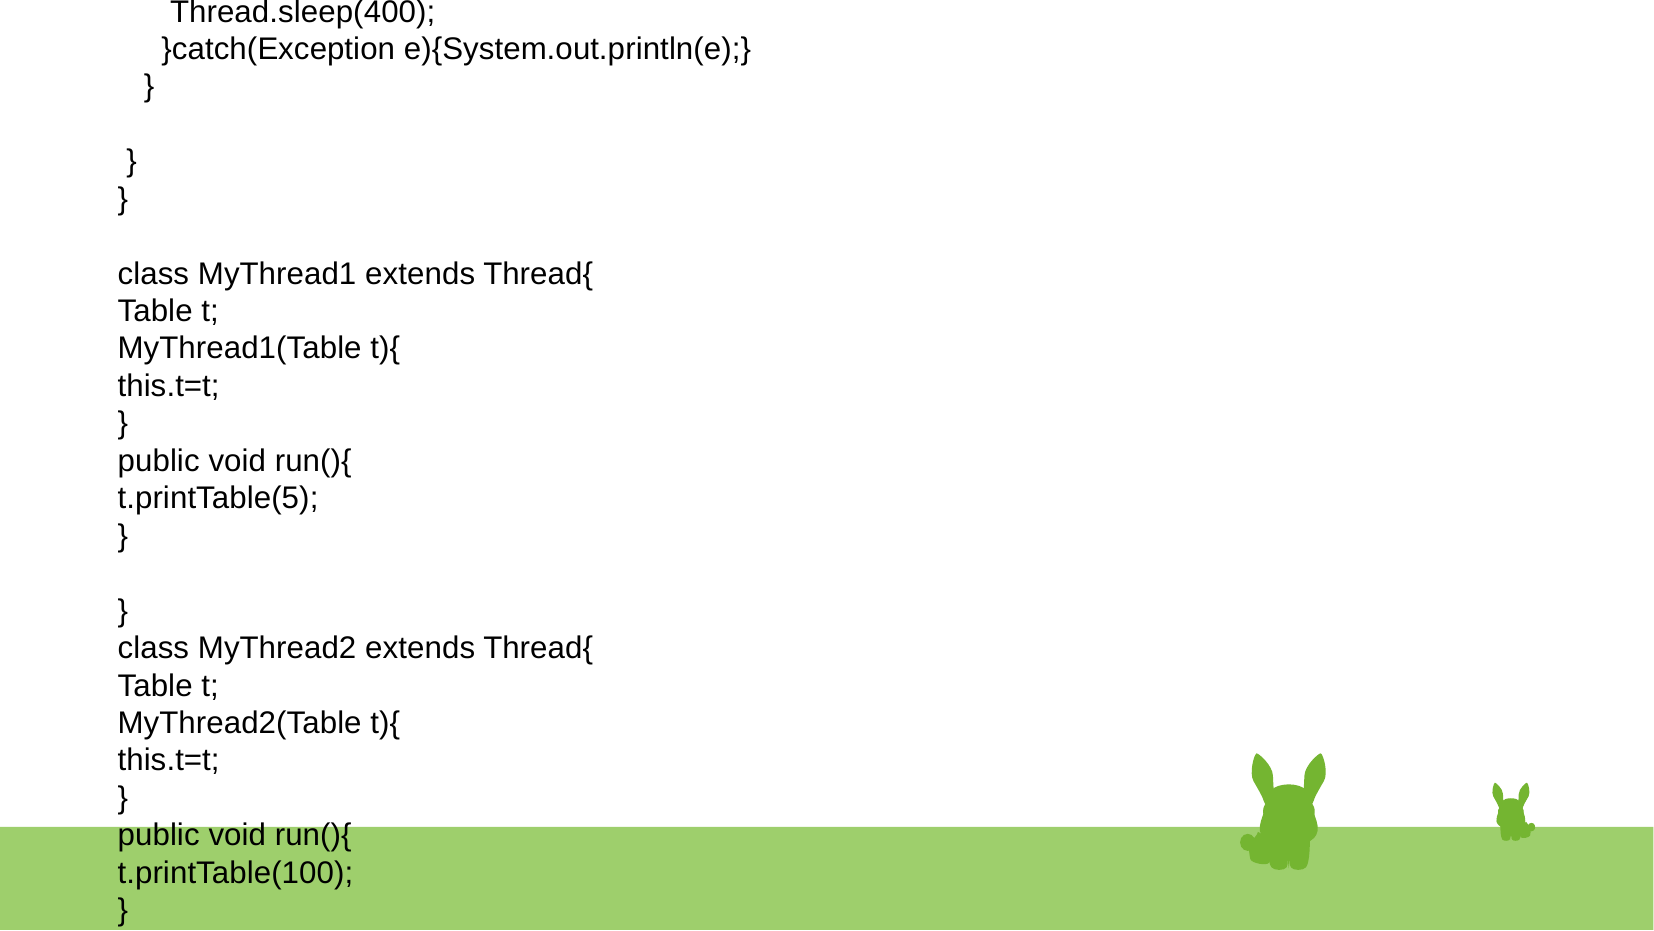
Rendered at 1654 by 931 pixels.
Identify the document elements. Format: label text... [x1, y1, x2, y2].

subtitle class Table{ synchronized void printTable(int n){//synchronized method for(int i=1;i<=5;i++){ System.out.println(n*i); try{ Thread.sleep(400); }catch(Exception e){System.out.println(e);} } } } class MyThread1 extends Thread{ Table t; MyThread1(Table t){ this.t=t; } public void run(){ t.printTable(5); } } class MyThread2 extends Thread{ Table t; MyThread2(Table t){ this.t=t; } public void run(){ t.printTable(100); } } public class TestSynchronization2{ public static void main(String args[]){ Table obj = new Table();//only one object MyThread1 t1=new MyThread1(obj); MyThread2 t2=new MyThread2(obj); t1.start(); t2.start(); } } [82, 0, 1571, 931]
